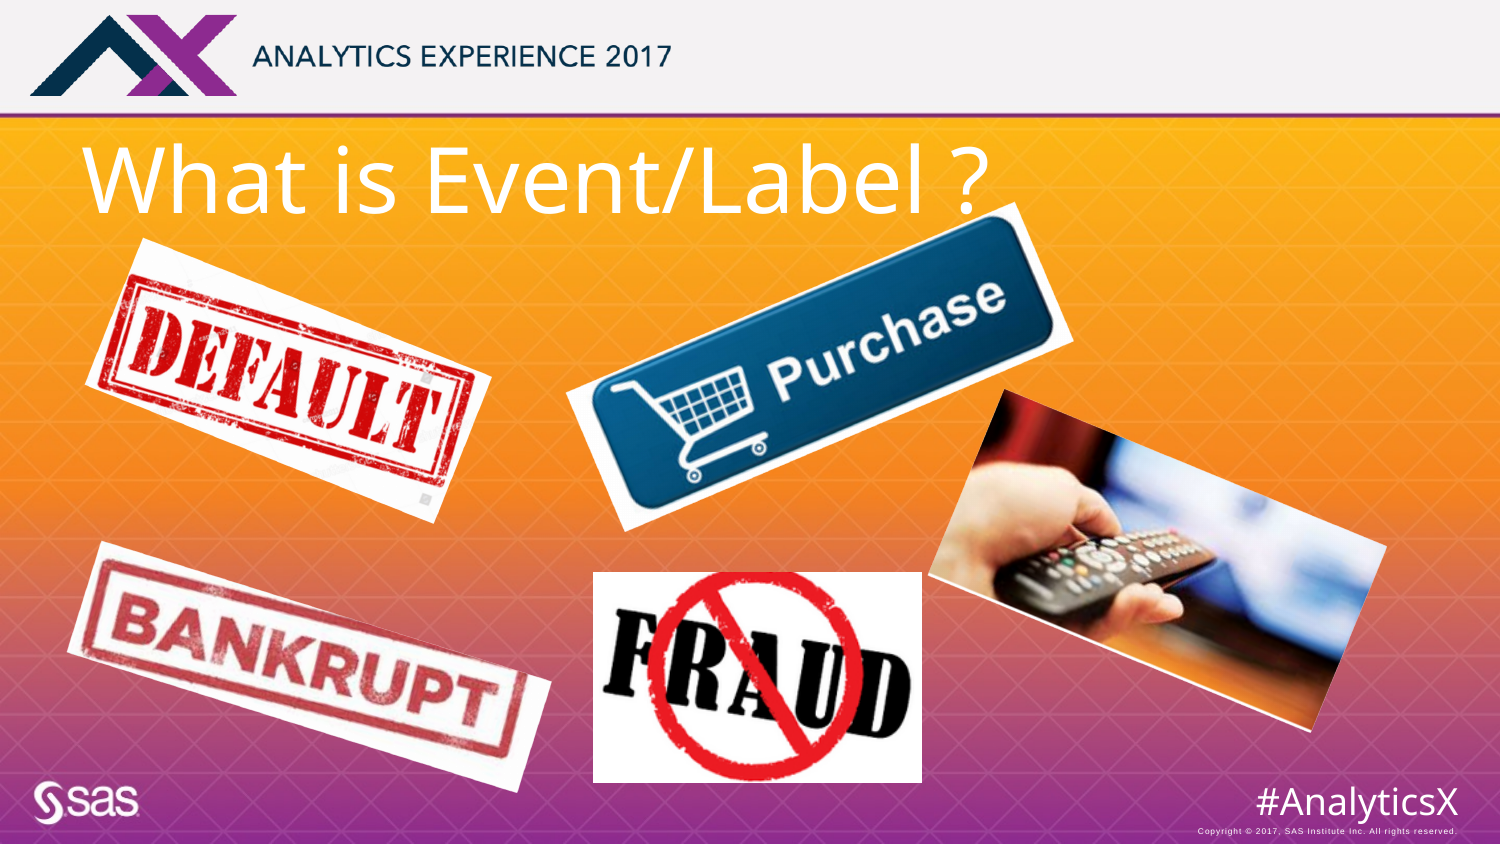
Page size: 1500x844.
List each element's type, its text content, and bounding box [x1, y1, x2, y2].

title What is Event/Label ? [66, 127, 1413, 216]
picture [0, 0, 1500, 844]
